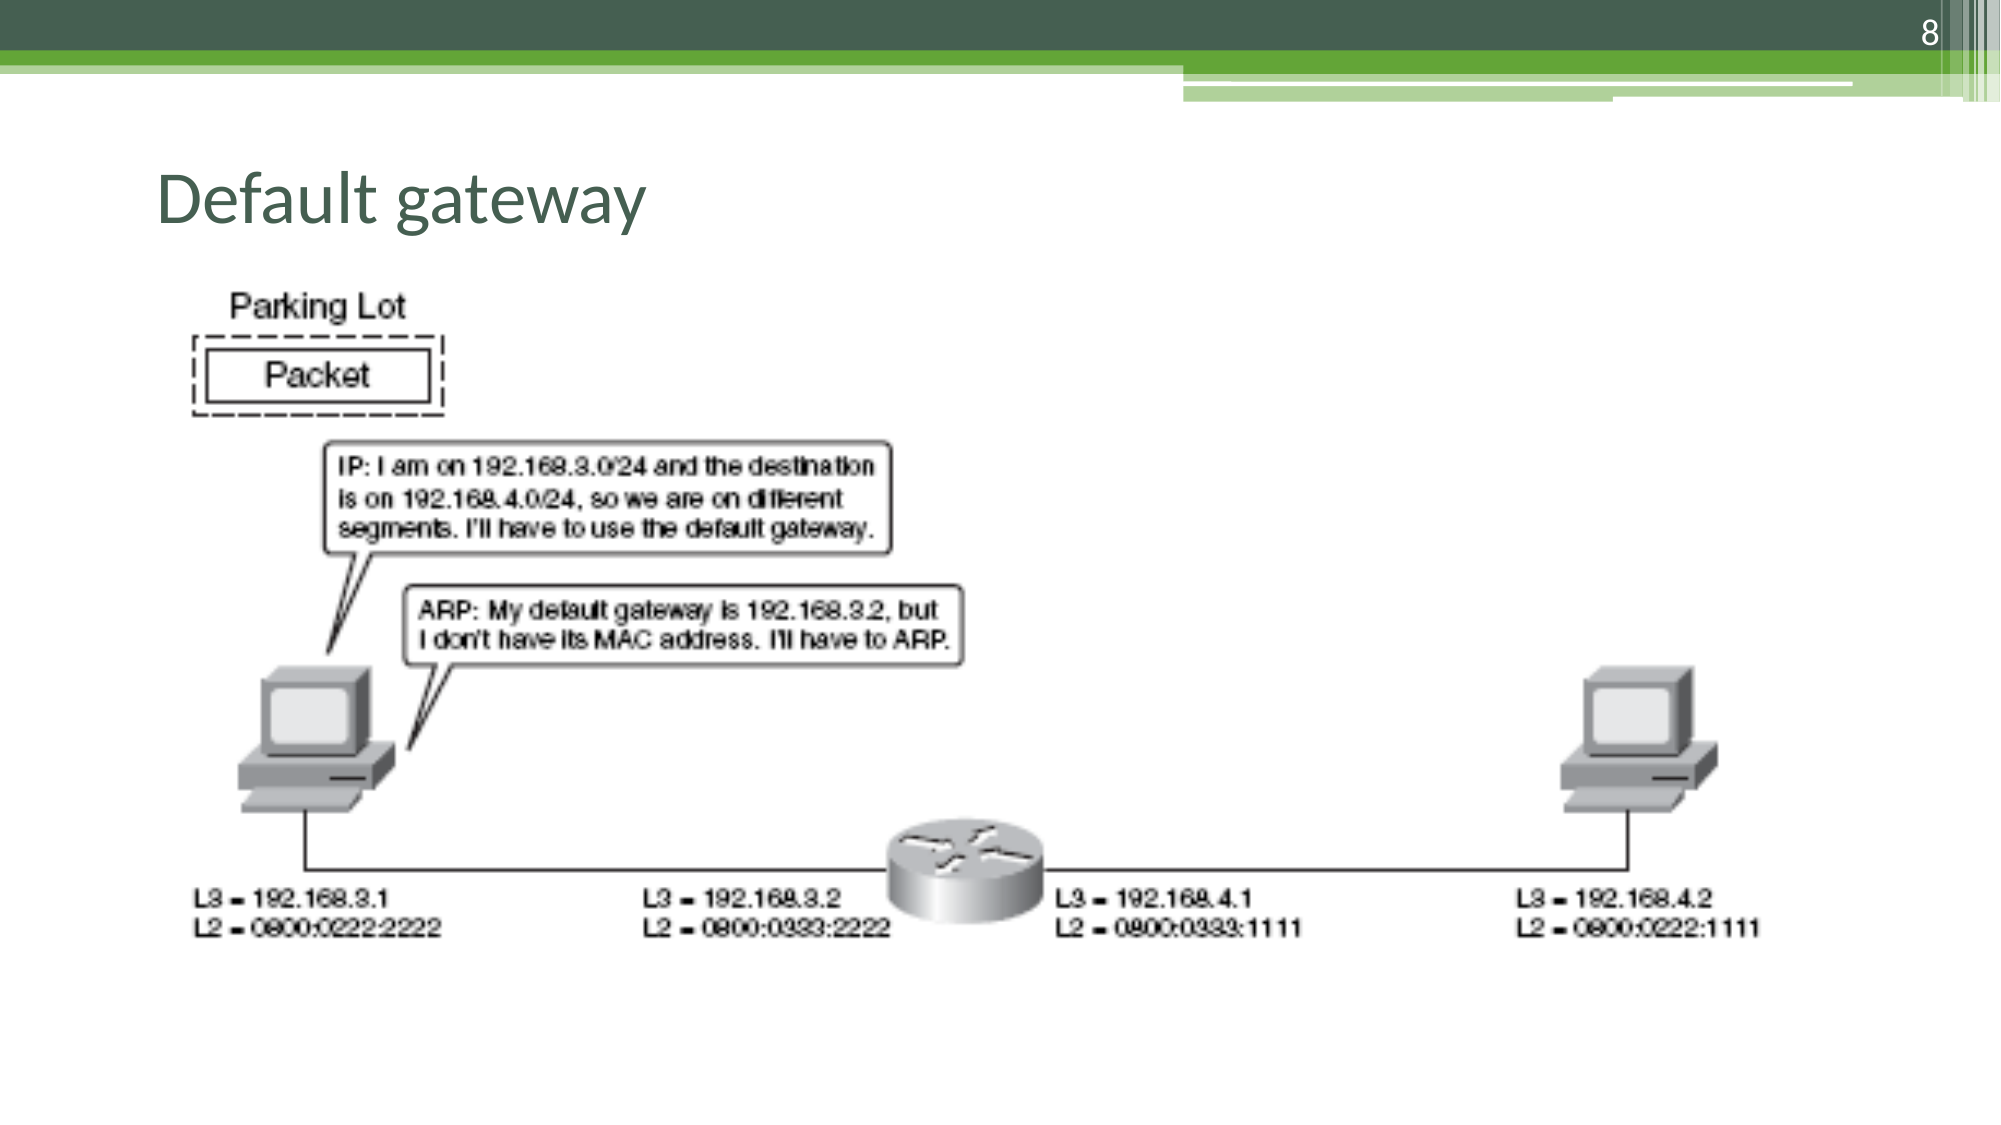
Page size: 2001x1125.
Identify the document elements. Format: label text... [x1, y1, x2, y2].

slide_number 8 [1788, 0, 1955, 61]
picture [141, 287, 1840, 994]
title Default gateway [141, 99, 1417, 287]
